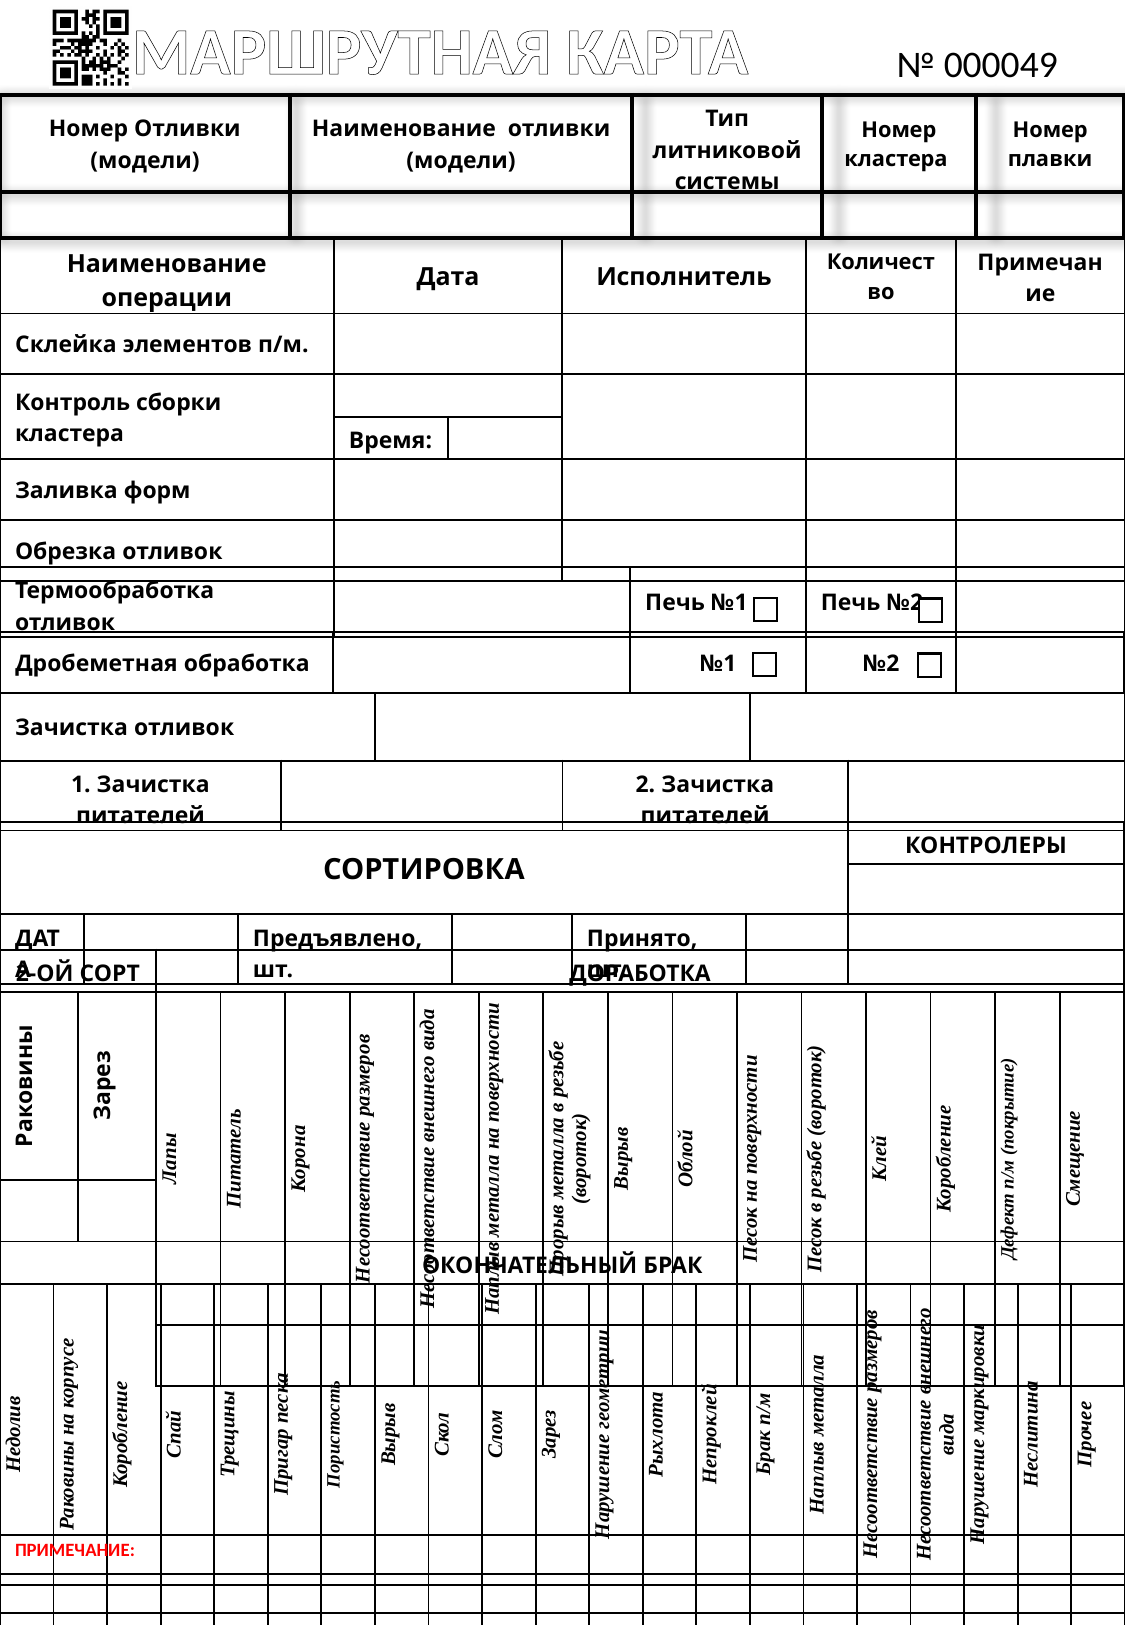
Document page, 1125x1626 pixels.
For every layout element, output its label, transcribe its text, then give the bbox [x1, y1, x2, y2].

table_cell Нарушение маркировки [965, 1285, 1017, 1534]
table_header ПРИМЕЧАНИЕ: [1, 1536, 1124, 1573]
table_header Номер Отливки (модели) [2, 97, 288, 190]
table_cell Вырыв [376, 1285, 428, 1534]
table_cell [807, 521, 955, 566]
table_cell Смещение [1061, 993, 1123, 1241]
table_header [849, 762, 1124, 821]
table_cell [483, 1614, 535, 1625]
table_header [334, 633, 629, 692]
table_header ДОРАБОТКА [157, 985, 1123, 991]
table_cell [537, 1614, 588, 1625]
picture [49, 6, 132, 89]
text_box МАРШРУТНАЯ КАРТА [116, 0, 764, 87]
table_cell Пористость [322, 1285, 374, 1534]
table_cell Песок в резьбе (вороток) [802, 993, 865, 1241]
table_cell Наплыв металла [804, 1285, 856, 1534]
table_cell Зарез [537, 1285, 588, 1534]
table_cell [957, 460, 1124, 519]
table_header 1. Зачистка питателей [1, 762, 280, 821]
table_cell Слом [483, 1285, 535, 1534]
table_header Печь №2 [807, 568, 955, 631]
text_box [752, 597, 943, 678]
table_cell Недолив [1, 1285, 53, 1534]
table_header Количество [807, 239, 955, 313]
table_cell [849, 865, 1123, 913]
table_cell Наплыв металла на поверхности [480, 993, 542, 1241]
table_cell [162, 1614, 213, 1625]
table_cell [807, 375, 955, 458]
table_header Тип литниковой системы [634, 97, 820, 190]
table_cell [1, 1575, 1124, 1612]
table_cell [292, 194, 630, 236]
table_cell [335, 314, 561, 373]
table_cell Дефект п/м (покрытие) [996, 993, 1059, 1241]
table_cell Раковины на корпусе [54, 1285, 106, 1534]
table_cell Раковины [1, 993, 77, 1179]
table_cell [453, 915, 571, 983]
table_cell [1019, 1614, 1070, 1625]
table_cell [858, 1614, 910, 1625]
table_cell [449, 418, 561, 458]
table_cell Корона [286, 993, 349, 1241]
table_header [376, 694, 749, 760]
table_cell [957, 375, 1124, 458]
table_cell Рыхлота [644, 1285, 695, 1534]
table_header Исполнитель [563, 239, 805, 313]
table_cell [335, 521, 561, 566]
table_cell Облой [673, 993, 736, 1241]
table_cell Заливка форм [1, 460, 333, 519]
table_cell [849, 915, 1123, 983]
table_cell Склейка элементов п/м. [1, 314, 333, 373]
table_cell [54, 1614, 106, 1625]
table_cell [322, 1614, 374, 1625]
table_header [957, 568, 1124, 631]
table_header Термообработка отливок [1, 568, 333, 631]
table_cell Прочее [1072, 1285, 1124, 1534]
table_header Номер плавки [978, 97, 1122, 190]
table_cell [1072, 1614, 1124, 1625]
table_header Номер кластера [824, 97, 974, 190]
table_cell [563, 375, 805, 458]
table_cell Спай [162, 1285, 213, 1534]
table_cell [79, 1181, 155, 1241]
table_cell Неслитина [1019, 1285, 1070, 1534]
table_cell [807, 314, 955, 373]
table_header [282, 762, 562, 821]
table_cell [957, 314, 1124, 373]
table_cell Скол [429, 1285, 481, 1534]
table_header Дата [335, 239, 561, 313]
table_cell [1, 1181, 77, 1241]
table_cell Песок на поверхности [738, 993, 801, 1241]
table_cell Лапы [157, 993, 220, 1241]
table_cell Питатель [221, 993, 284, 1241]
table_cell Время: [335, 418, 447, 458]
table_cell Прорыв металла в резьбе (вороток) [544, 993, 607, 1241]
table_cell [697, 1614, 749, 1625]
table_cell [1, 1614, 53, 1625]
table_cell [751, 1614, 803, 1625]
table_cell Предъявлено, шт. [239, 915, 451, 983]
table_cell Несоответствие размеров [351, 993, 413, 1241]
table_header Наименование операции [1, 239, 333, 313]
table_cell [965, 1614, 1017, 1625]
table_cell [335, 460, 561, 519]
table_cell Пригар песка [269, 1285, 320, 1534]
table_header [957, 633, 1123, 692]
table_cell Зарез [79, 993, 155, 1179]
table_cell [644, 1614, 695, 1625]
table_cell [590, 1614, 642, 1625]
table_cell Клей [867, 993, 930, 1241]
table_header №2 [807, 633, 955, 692]
table_cell Несоответствие внешнего вида [415, 993, 478, 1241]
table_header [751, 694, 1124, 760]
table_cell [807, 460, 955, 519]
table_cell [269, 1614, 320, 1625]
table_header [335, 568, 629, 631]
table_cell Трещины [215, 1285, 267, 1534]
table_header Наименование отливки (модели) [292, 97, 630, 190]
table_cell [563, 460, 805, 519]
table_cell Несоответствие размеров [858, 1285, 910, 1534]
table_cell [2, 194, 288, 236]
table_header Печь №1 [631, 568, 805, 631]
table_header Дробеметная обработка [1, 633, 332, 692]
table_cell [335, 375, 561, 416]
table_cell Вырыв [609, 993, 672, 1241]
table_header Зачистка отливок [1, 694, 374, 760]
table_header КОНТРОЛЕРЫ [849, 823, 1123, 863]
text_box № 000049 [881, 32, 1073, 93]
table_cell Принято, шт. [573, 915, 745, 983]
table_cell Обрезка отливок [1, 521, 333, 566]
table_cell [911, 1614, 963, 1625]
table_cell Брак п/м [751, 1285, 803, 1534]
table_header Примечание [957, 239, 1124, 313]
table_cell Коробление [931, 993, 994, 1241]
table_cell [634, 194, 820, 236]
table_cell Контроль сборки кластера [1, 375, 333, 458]
table_cell [978, 194, 1122, 236]
table_header 2-ОЙ СОРТ [1, 985, 155, 991]
table_cell [563, 521, 805, 566]
table_cell [85, 915, 237, 983]
table_cell Непроклей [697, 1285, 749, 1534]
table_cell [804, 1614, 856, 1625]
table_cell [376, 1614, 428, 1625]
table_cell [824, 194, 974, 236]
table_cell Коробление [108, 1285, 160, 1534]
table_header 2. Зачистка питателей [563, 762, 847, 821]
table_cell ДАТА [1, 915, 83, 983]
table_cell Несоответствие внешнего вида [911, 1285, 963, 1534]
table_cell Нарушение геометрии [590, 1285, 642, 1534]
table_header СОРТИРОВКА [1, 823, 847, 913]
table_cell [563, 314, 805, 373]
table_cell [429, 1614, 481, 1625]
table_header ОКОНЧАТЕЛЬНЫЙ БРАК [1, 1242, 1124, 1283]
table_cell [747, 915, 847, 983]
table_header №1 [631, 633, 805, 692]
table_cell [108, 1614, 160, 1625]
table_cell [957, 521, 1124, 566]
table_cell [215, 1614, 267, 1625]
